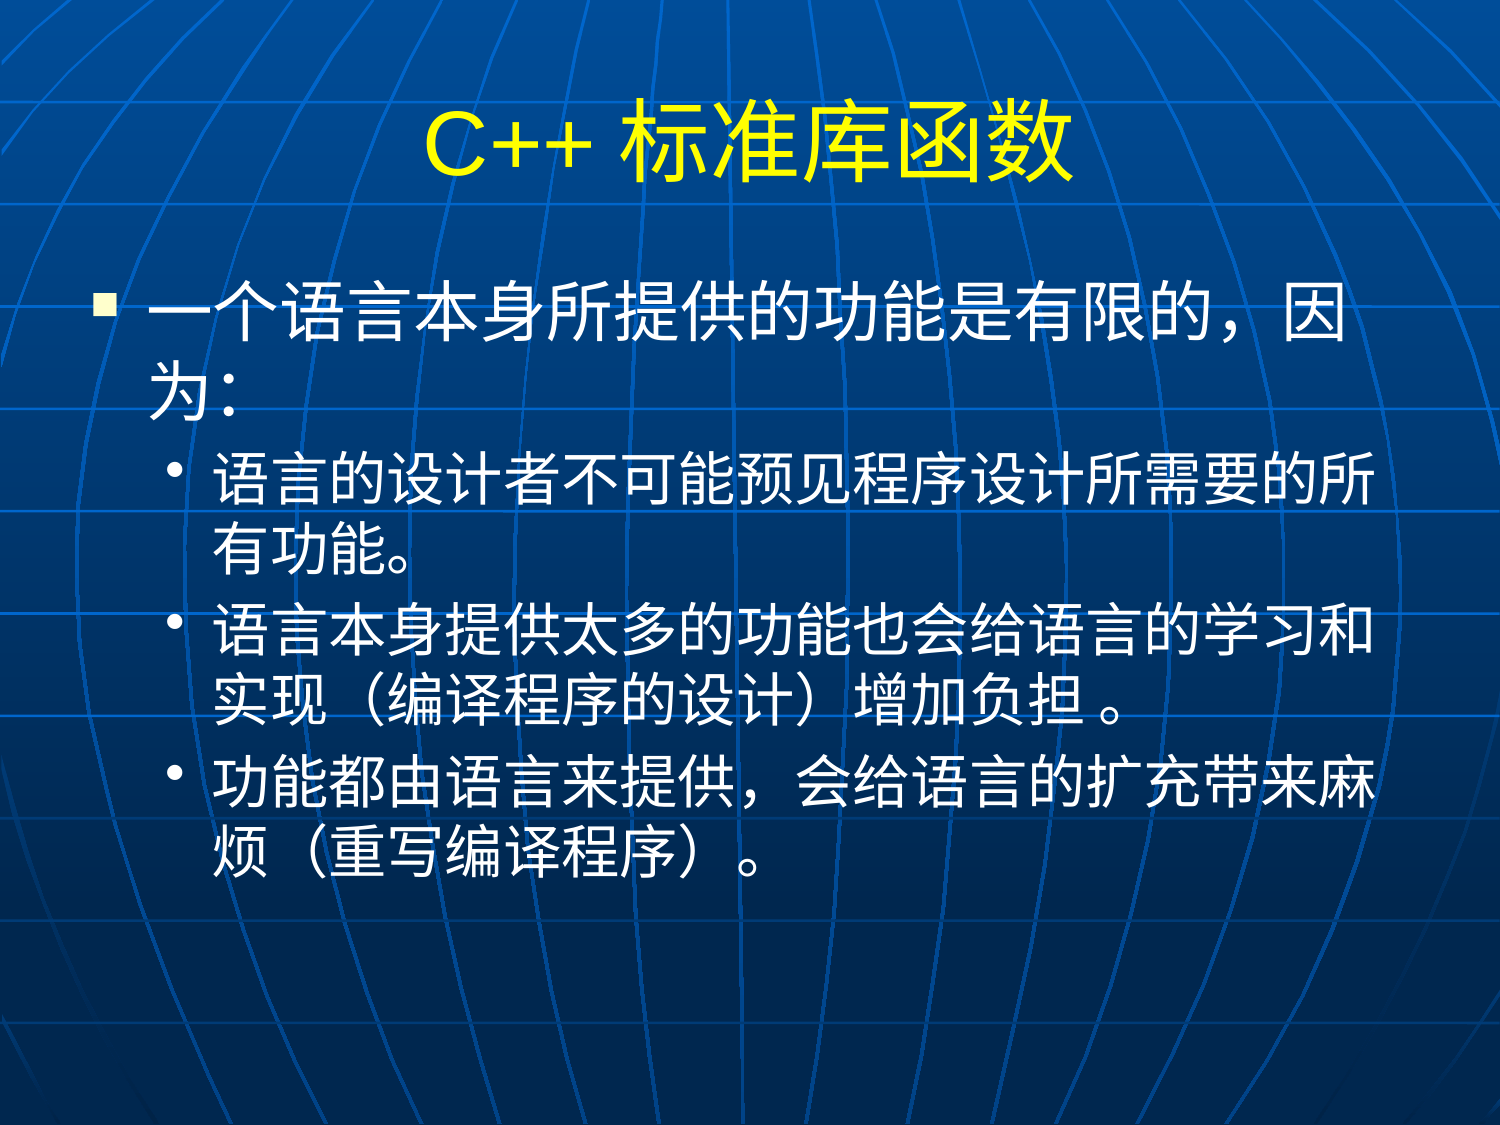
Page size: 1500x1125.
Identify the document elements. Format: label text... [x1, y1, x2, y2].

title C++标准库函数 [75, 45, 1425, 233]
list 一个语言本身所提供的功能是有限的，因为： 语言的设计者不可能预见程序设计所需要的所有功能。 语言本身提供太多的功能也会给语言的学习和实现（编译程序的设计）增加负担 。 功能都由语言来提供，会给语言的扩充带来麻烦（重写编译程序）。 [75, 262, 1425, 1006]
